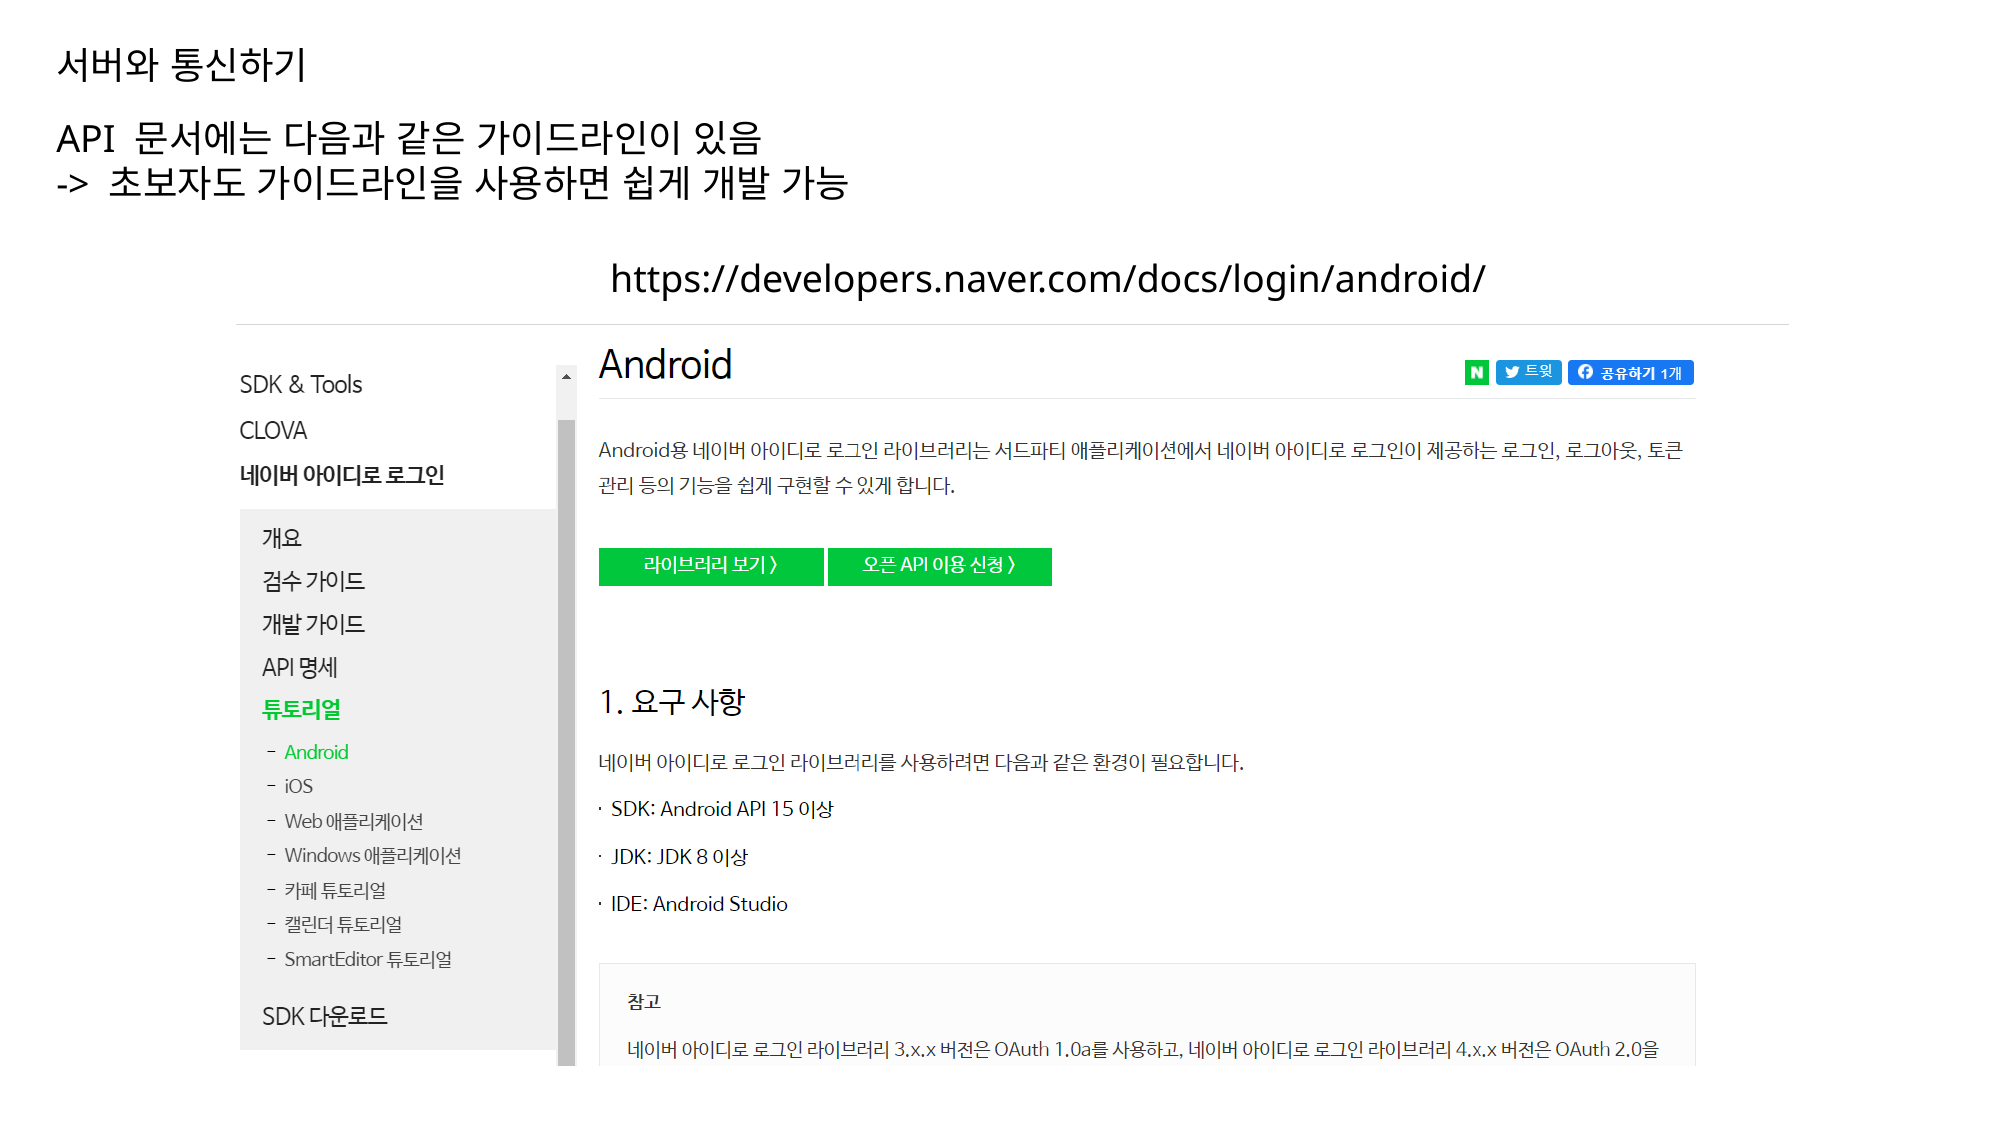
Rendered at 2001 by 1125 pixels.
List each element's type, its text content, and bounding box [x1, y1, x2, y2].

text_box 서버와 통신하기 [41, 34, 821, 95]
text_box https://developers.naver.com/docs/login/android/ [595, 247, 1861, 308]
picture [236, 303, 1789, 1066]
text_box API 문서에는 다음과 같은 가이드라인이 있음 -> 초보자도 가이드라인을 사용하면 쉽게 개발 가능 [41, 107, 956, 213]
